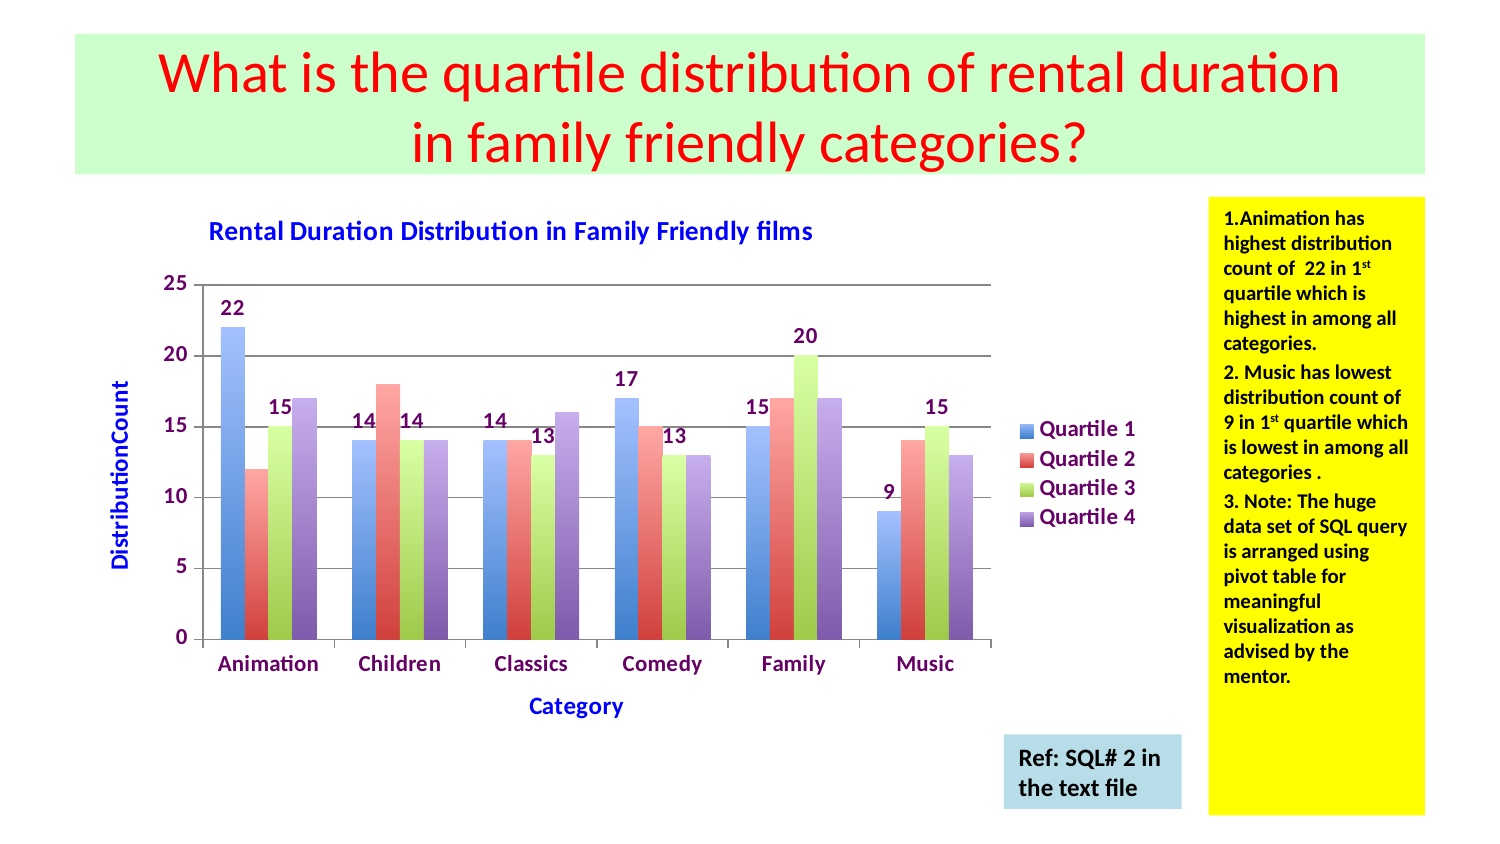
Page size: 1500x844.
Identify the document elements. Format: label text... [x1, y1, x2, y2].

title What is the quartile distribution of rental duration in family friendly categories? [75, 33, 1425, 175]
text_box Ref: SQL# 2 in the text file [1003, 734, 1182, 809]
chart [74, 196, 1157, 754]
list 1.Animation has highest distribution count of 22 in 1st quartile which is highest in among all categories. 2. Music has lowest distribution count of 9 in 1st quartile which is lowest in among all categories . 3. Note: The huge data set of SQL query is arranged using pivot table for meaningful visualization as advised by the mentor. [1208, 196, 1425, 816]
